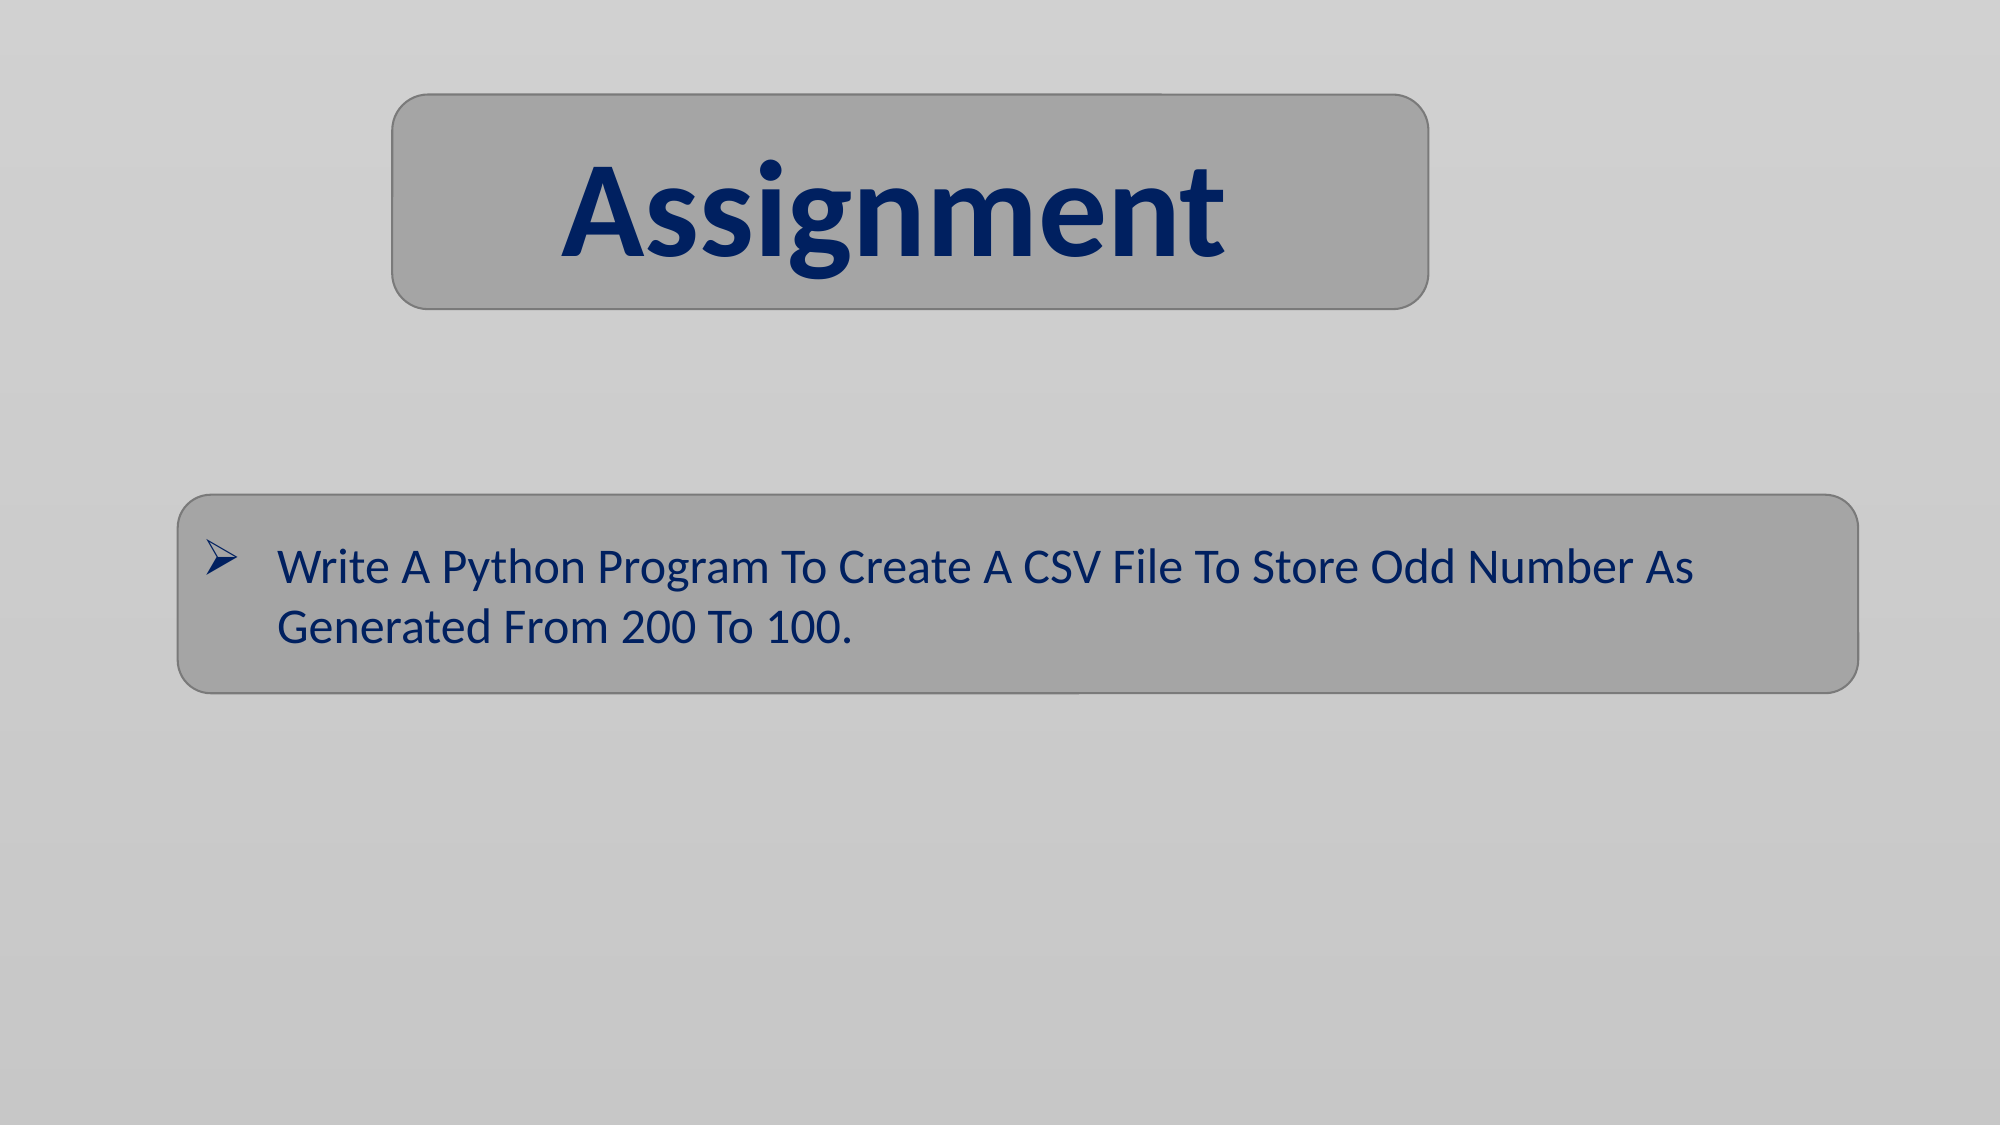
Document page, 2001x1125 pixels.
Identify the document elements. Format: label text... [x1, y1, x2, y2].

text_box Write A Python Program To Create A CSV File To Store Odd Number As Generated From 200 To 100. [176, 493, 1860, 695]
text_box Assignment [391, 93, 1430, 311]
